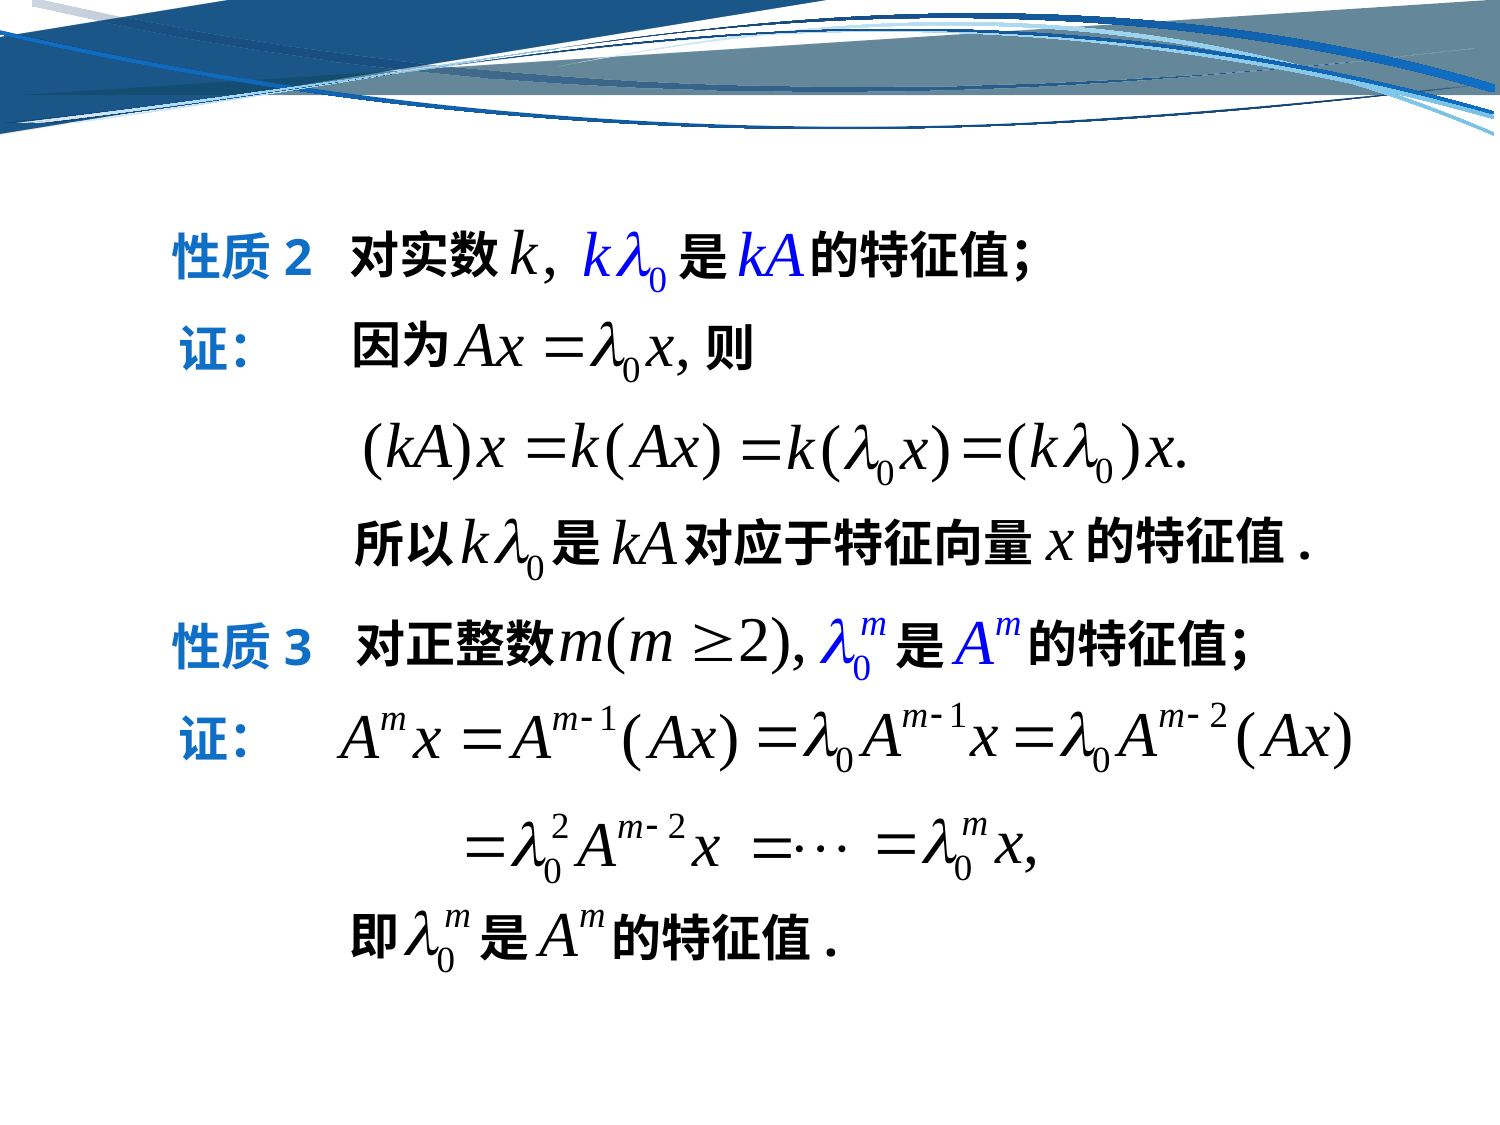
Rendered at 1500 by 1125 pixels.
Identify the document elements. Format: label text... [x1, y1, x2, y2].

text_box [336, 302, 703, 398]
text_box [726, 405, 948, 500]
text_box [339, 500, 1353, 596]
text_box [341, 594, 1307, 696]
text_box 性质3 [157, 607, 341, 683]
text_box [334, 212, 1088, 309]
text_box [738, 829, 861, 878]
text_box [353, 408, 726, 494]
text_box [948, 403, 1199, 500]
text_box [326, 689, 742, 786]
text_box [742, 696, 999, 789]
text_box 证： [163, 310, 336, 385]
text_box 证： [163, 699, 326, 775]
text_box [334, 886, 891, 988]
text_box 性质2 [157, 218, 334, 293]
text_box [999, 687, 1363, 789]
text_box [3, 0, 1495, 136]
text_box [451, 797, 734, 886]
picture [0, 0, 1500, 1125]
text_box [861, 795, 1048, 896]
text_box 则 [703, 309, 811, 384]
